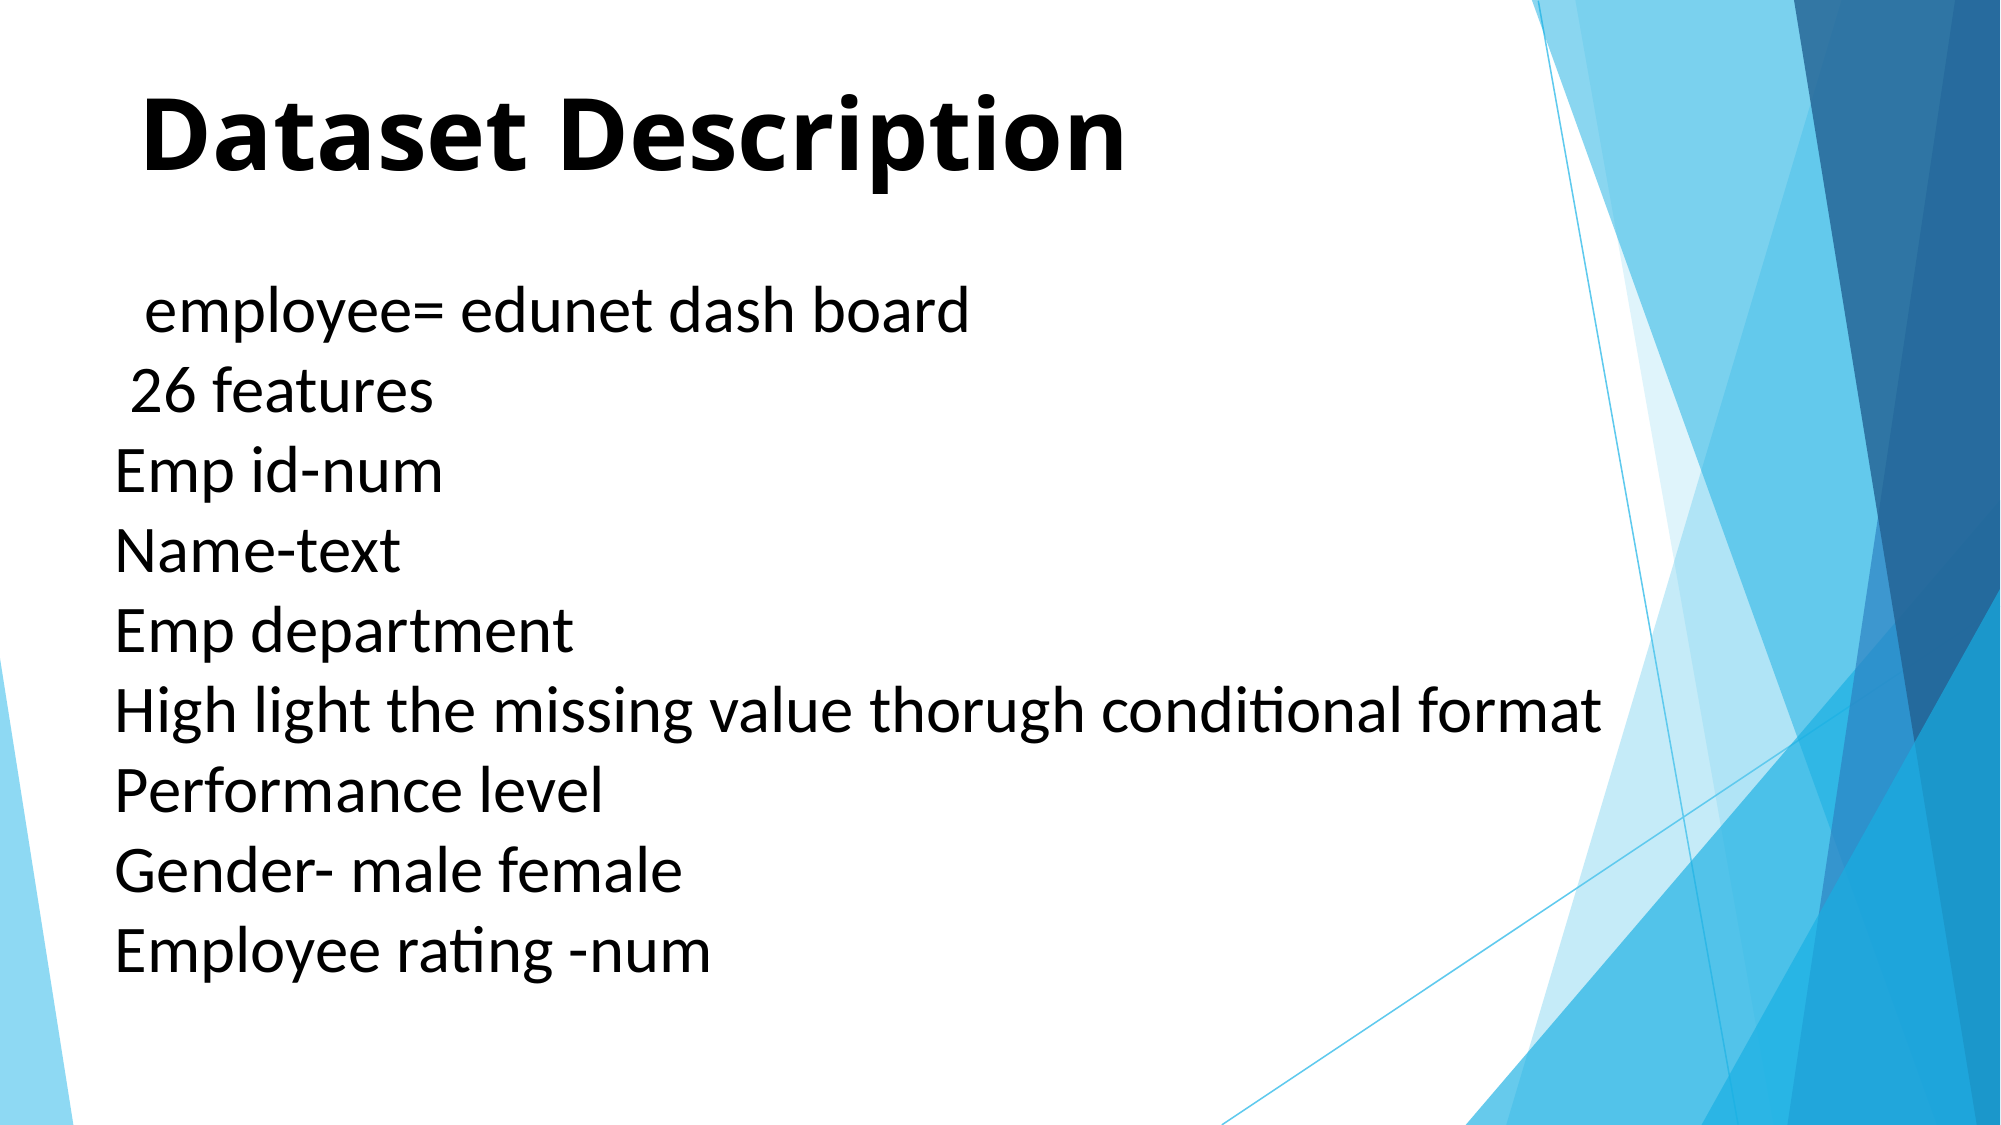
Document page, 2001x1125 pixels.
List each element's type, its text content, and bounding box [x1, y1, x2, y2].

list employee= edunet dash board 26 features Emp id-num Name-text Emp department High light the missing value thorugh conditional format Performance level Gender- male female Employee rating -num [99, 258, 1901, 987]
title Dataset Description [123, 62, 1877, 189]
